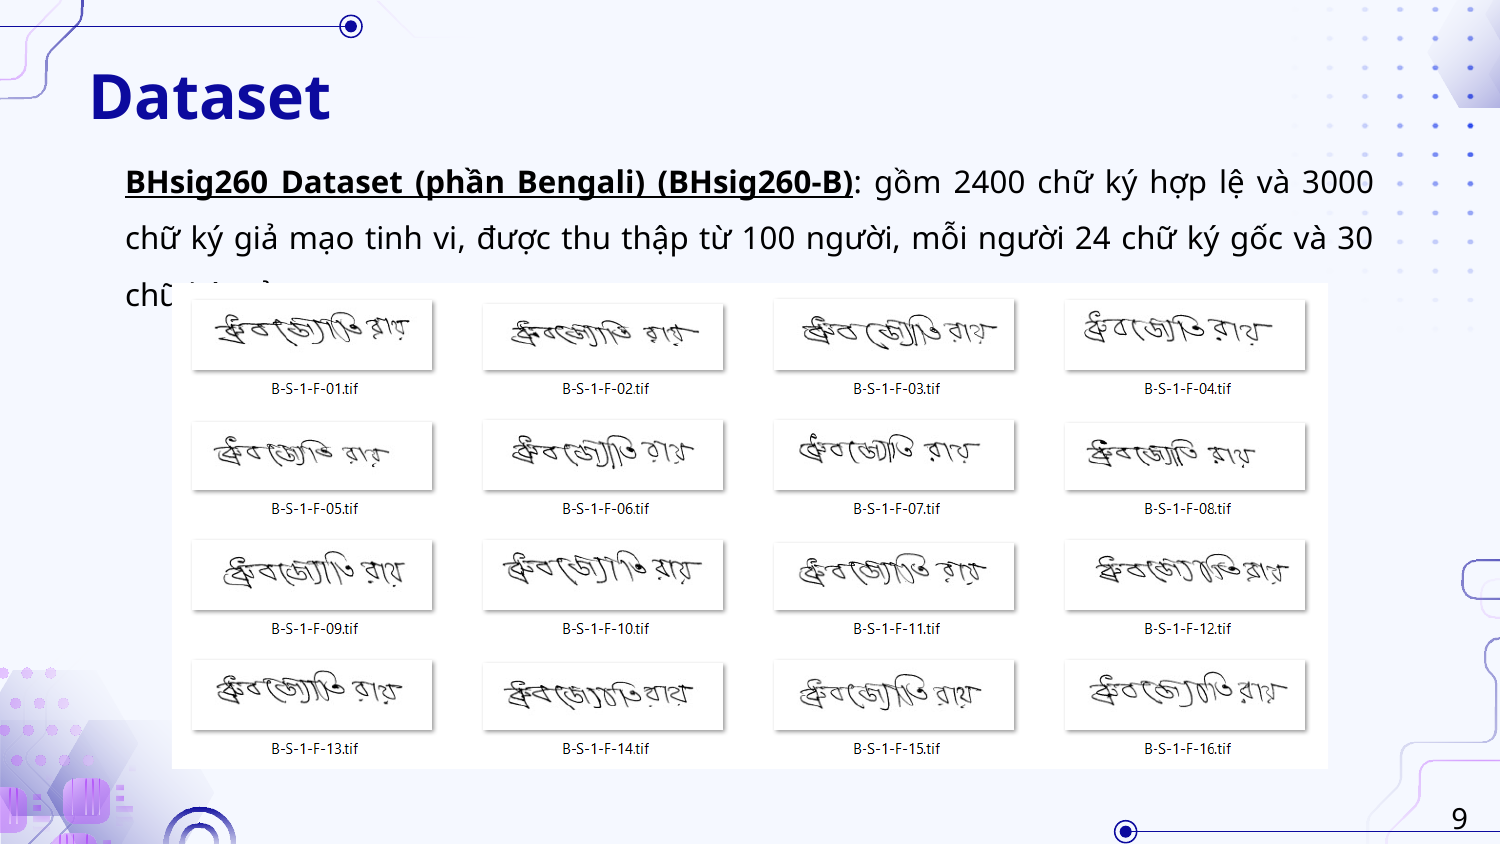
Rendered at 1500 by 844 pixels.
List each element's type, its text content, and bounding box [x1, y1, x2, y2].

text_box 9 [1436, 793, 1484, 843]
picture [171, 0, 1500, 770]
text_box Dataset [73, 42, 1337, 137]
text_box BHsig260 Dataset (phần Bengali) (BHsig260-B): gồm 2400 chữ ký hợp lệ và 3000 chữ ký giả mạo tinh vi, được thu thập từ 100 người, mỗi người 24 chữ ký gốc và 30 chữ ký giả. [110, 136, 1390, 320]
